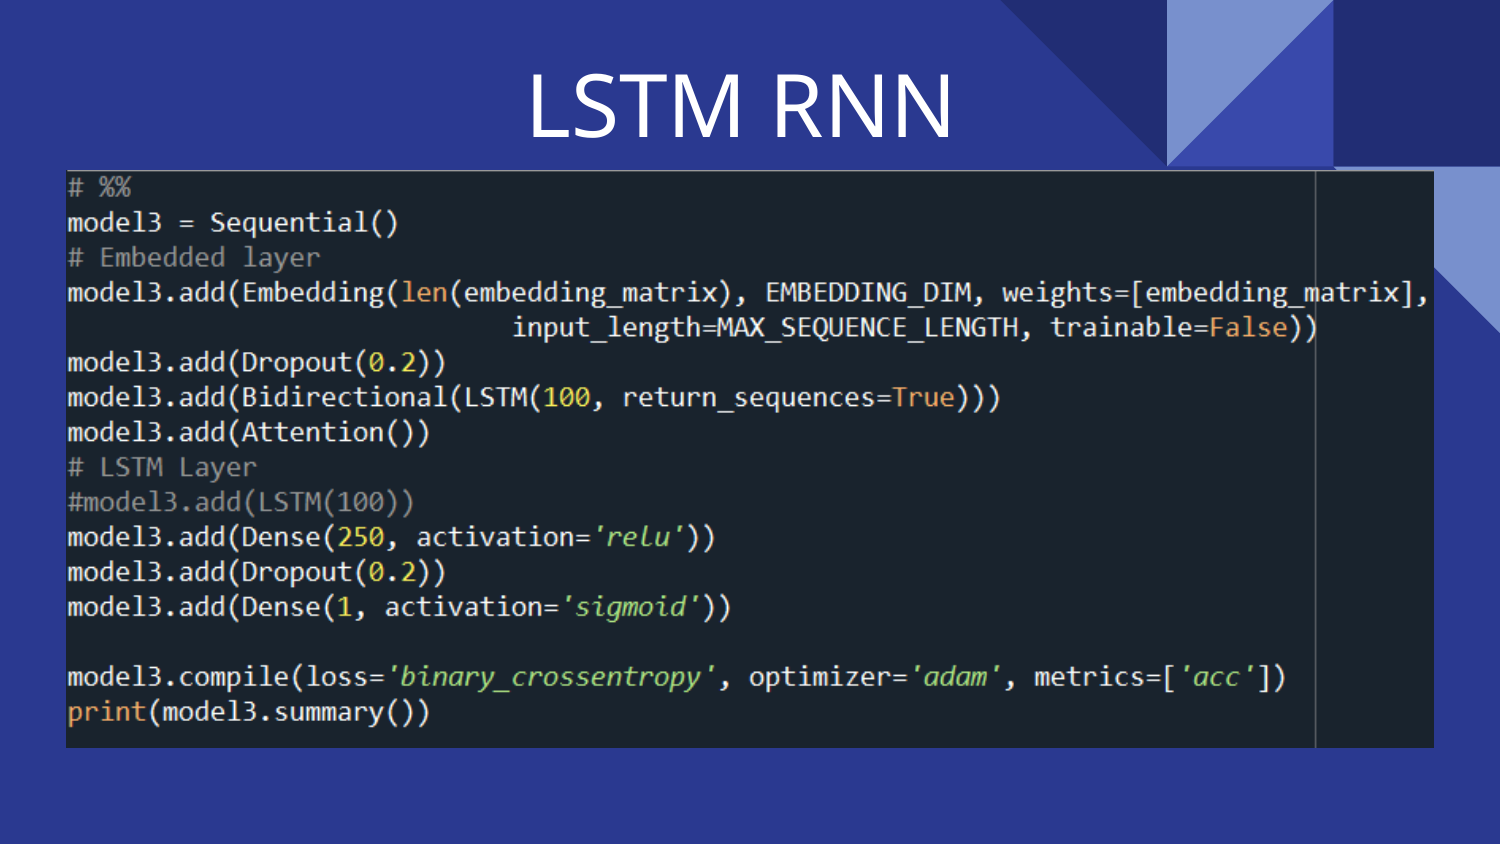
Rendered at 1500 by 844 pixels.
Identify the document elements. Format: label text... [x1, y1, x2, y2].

title LSTM RNN [510, 33, 990, 169]
picture [66, 170, 1434, 748]
